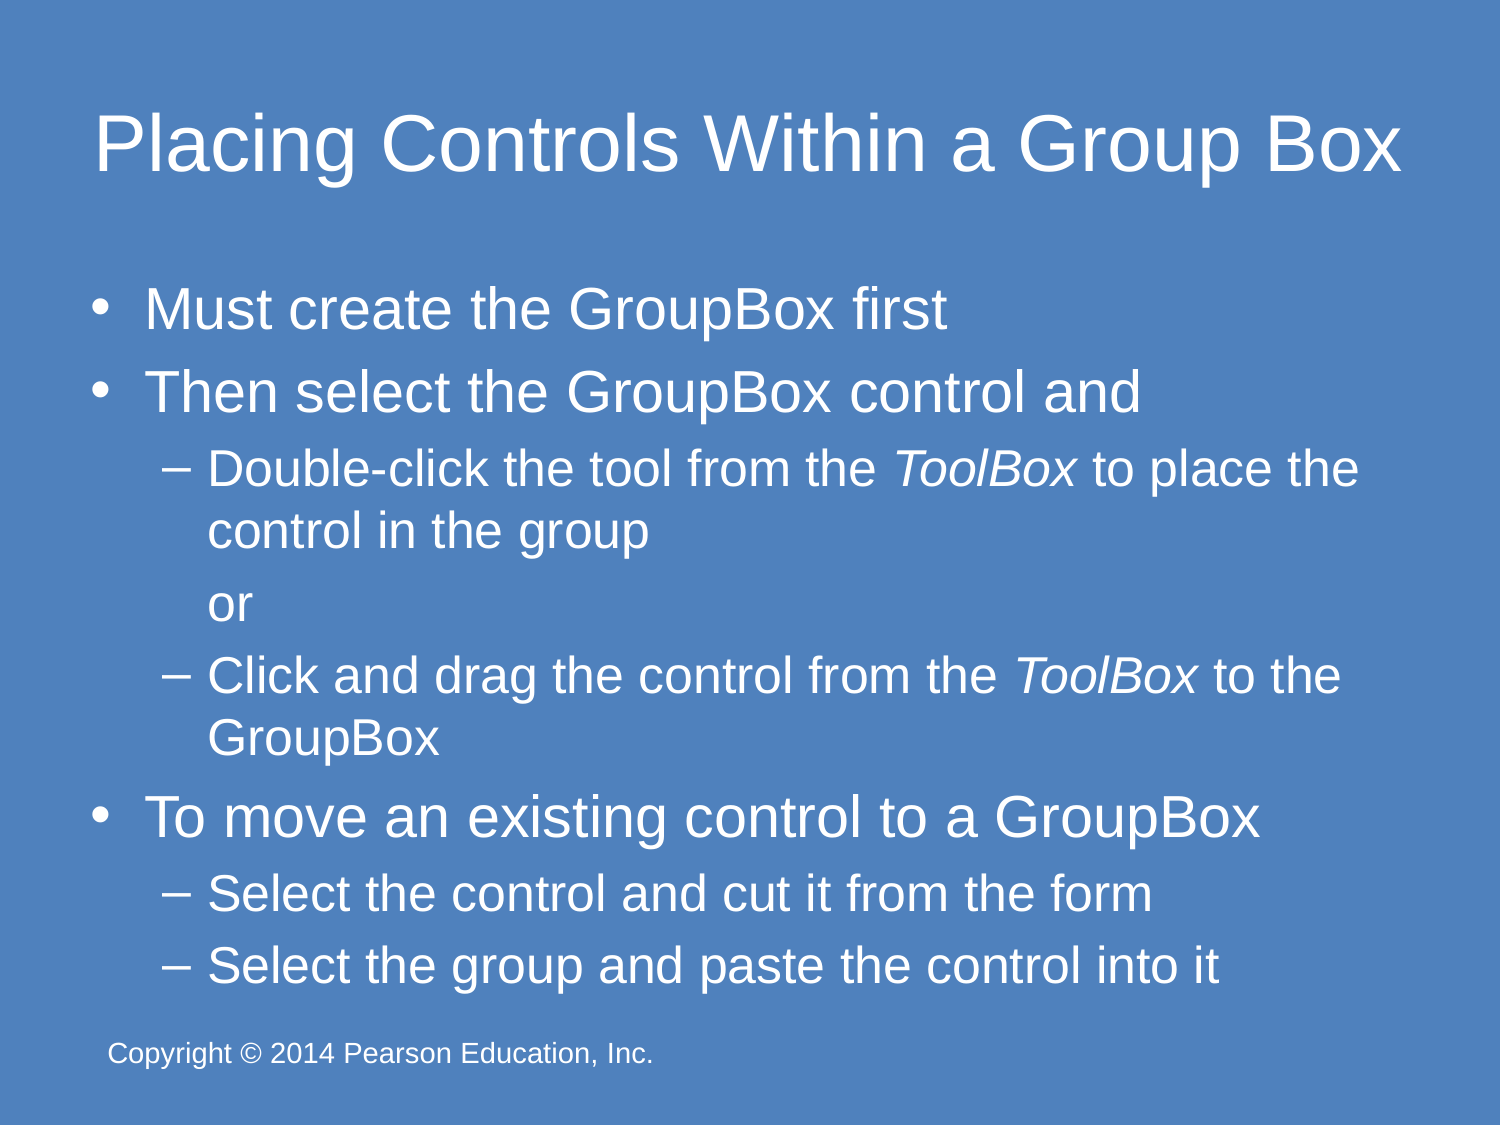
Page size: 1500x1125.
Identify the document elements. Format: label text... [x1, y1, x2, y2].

title Placing Controls Within a Group Box [75, 45, 1425, 233]
list Must create the GroupBox first Then select the GroupBox control and Double-click the tool from the ToolBox to place the control in the group or Click and drag the control from the ToolBox to the GroupBox To move an existing control to a GroupBox Select the control and cut it from the form Select the group and paste the control into it [75, 262, 1425, 1005]
